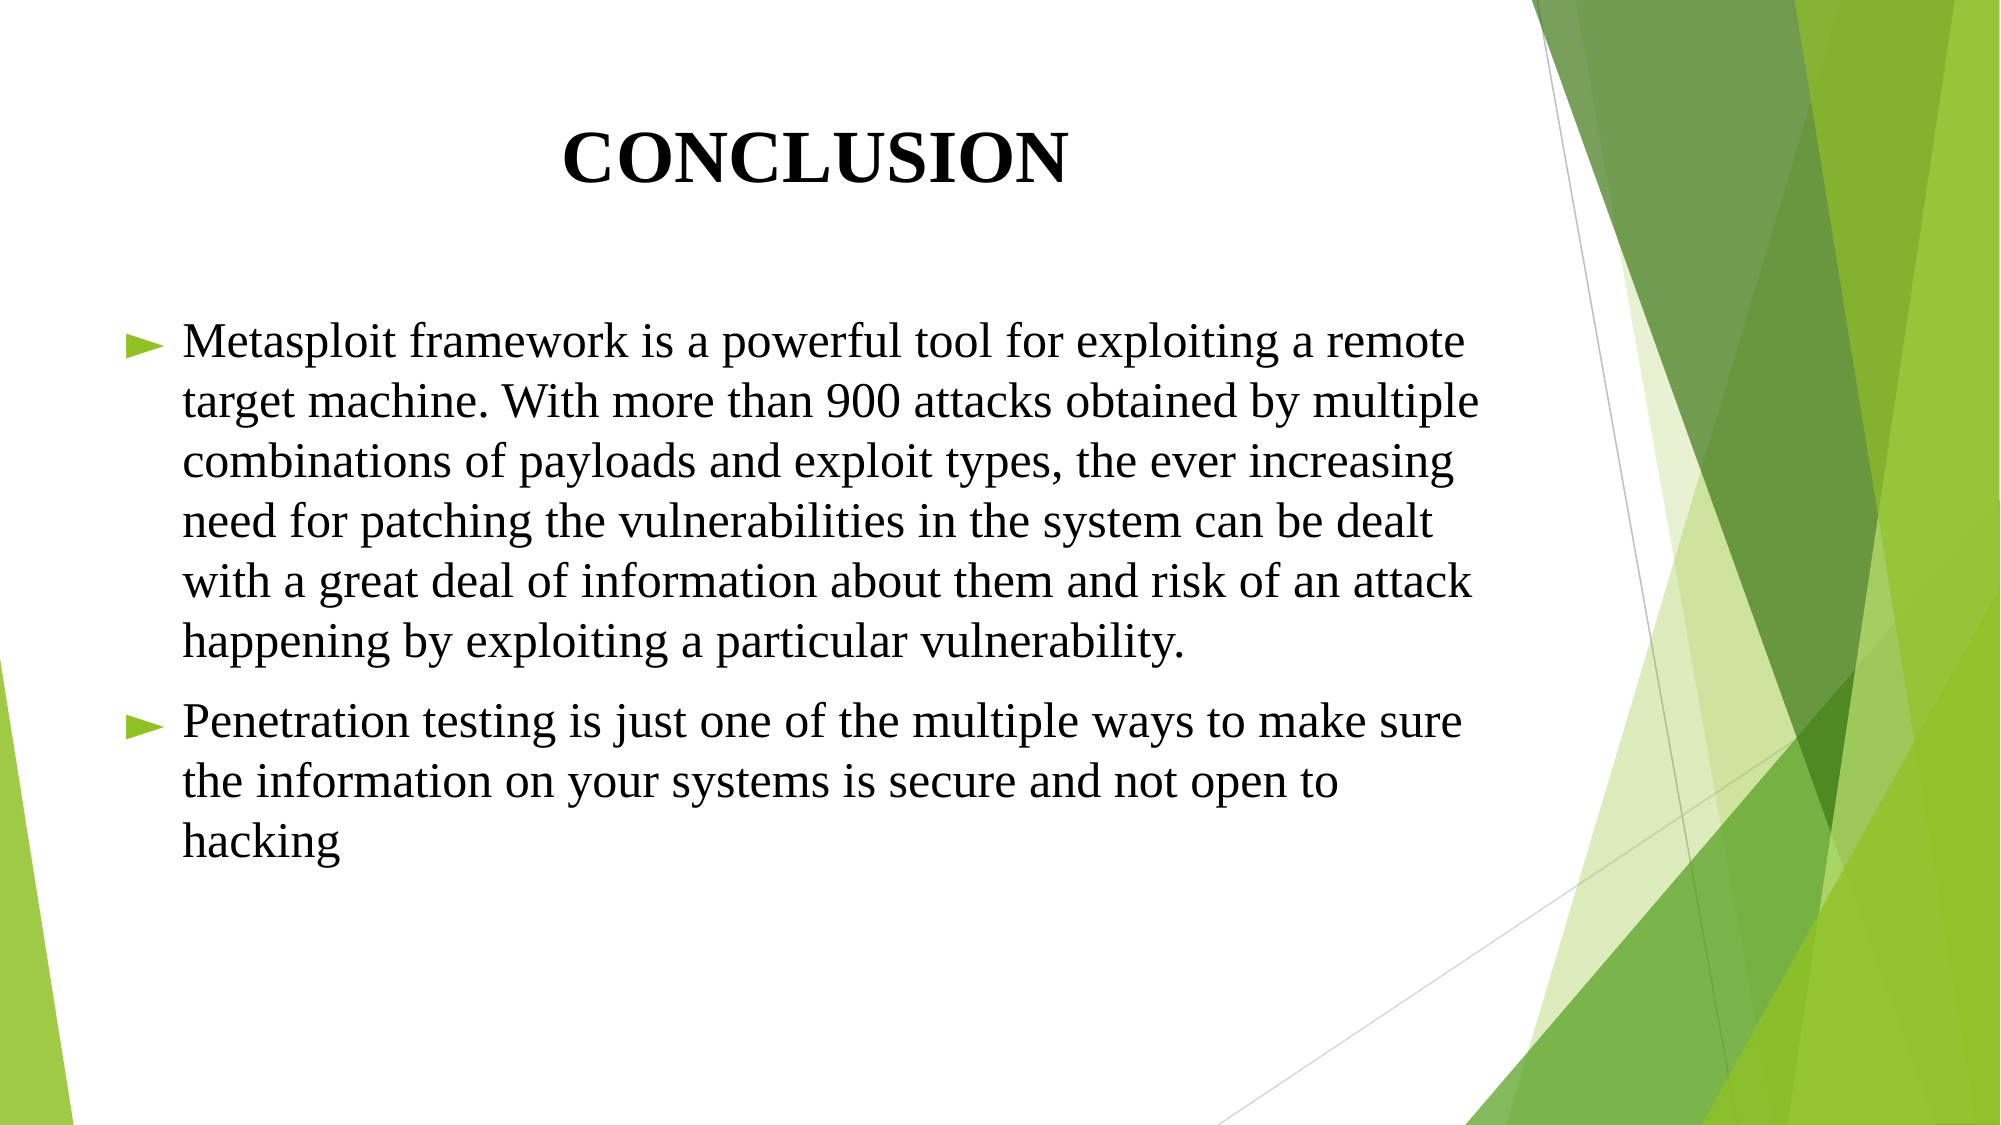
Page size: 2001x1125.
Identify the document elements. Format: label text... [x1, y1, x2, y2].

list Metasploit framework is a powerful tool for exploiting a remote target machine. With more than 900 attacks obtained by multiple combinations of payloads and exploit types, the ever increasing need for patching the vulnerabilities in the system can be dealt with a great deal of information about them and risk of an attack happening by exploiting a particular vulnerability. Penetration testing is just one of the multiple ways to make sure the information on your systems is secure and not open to hacking [111, 299, 1522, 937]
title CONCLUSION [111, 99, 1522, 299]
